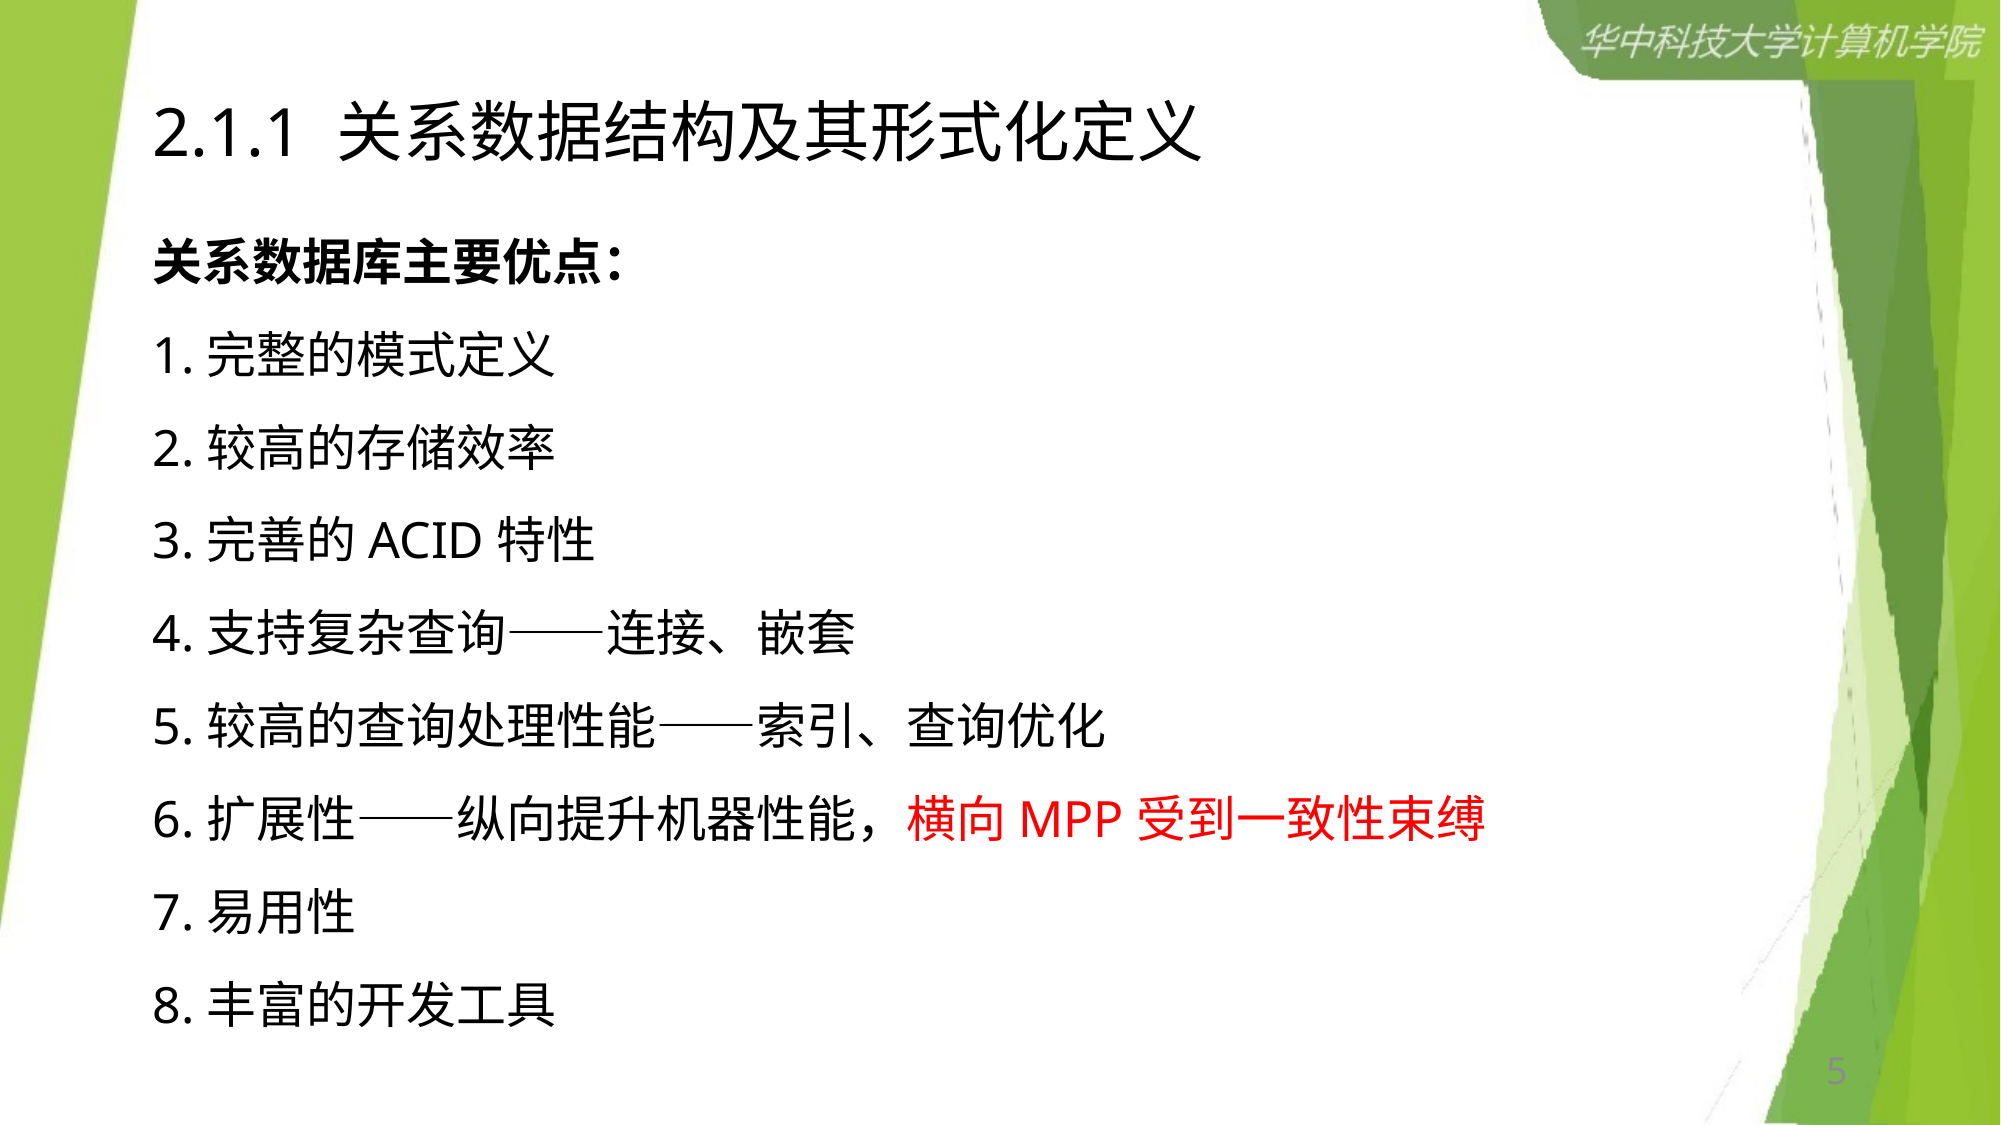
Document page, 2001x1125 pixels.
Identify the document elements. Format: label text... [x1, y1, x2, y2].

title 2.1.1 关系数据结构及其形式化定义 [137, 59, 1863, 210]
slide_number 5 [1412, 1042, 1863, 1103]
picture [0, 0, 2001, 1125]
list 关系数据库主要优点： 1.完整的模式定义 2.较高的存储效率 3.完善的ACID特性 4.支持复杂查询——连接、嵌套 5.较高的查询处理性能——索引、查询优化 6.扩展性——纵向提升机器性能，横向MPP受到一致性束缚 7.易用性 8.丰富的开发工具 [137, 210, 1863, 1072]
